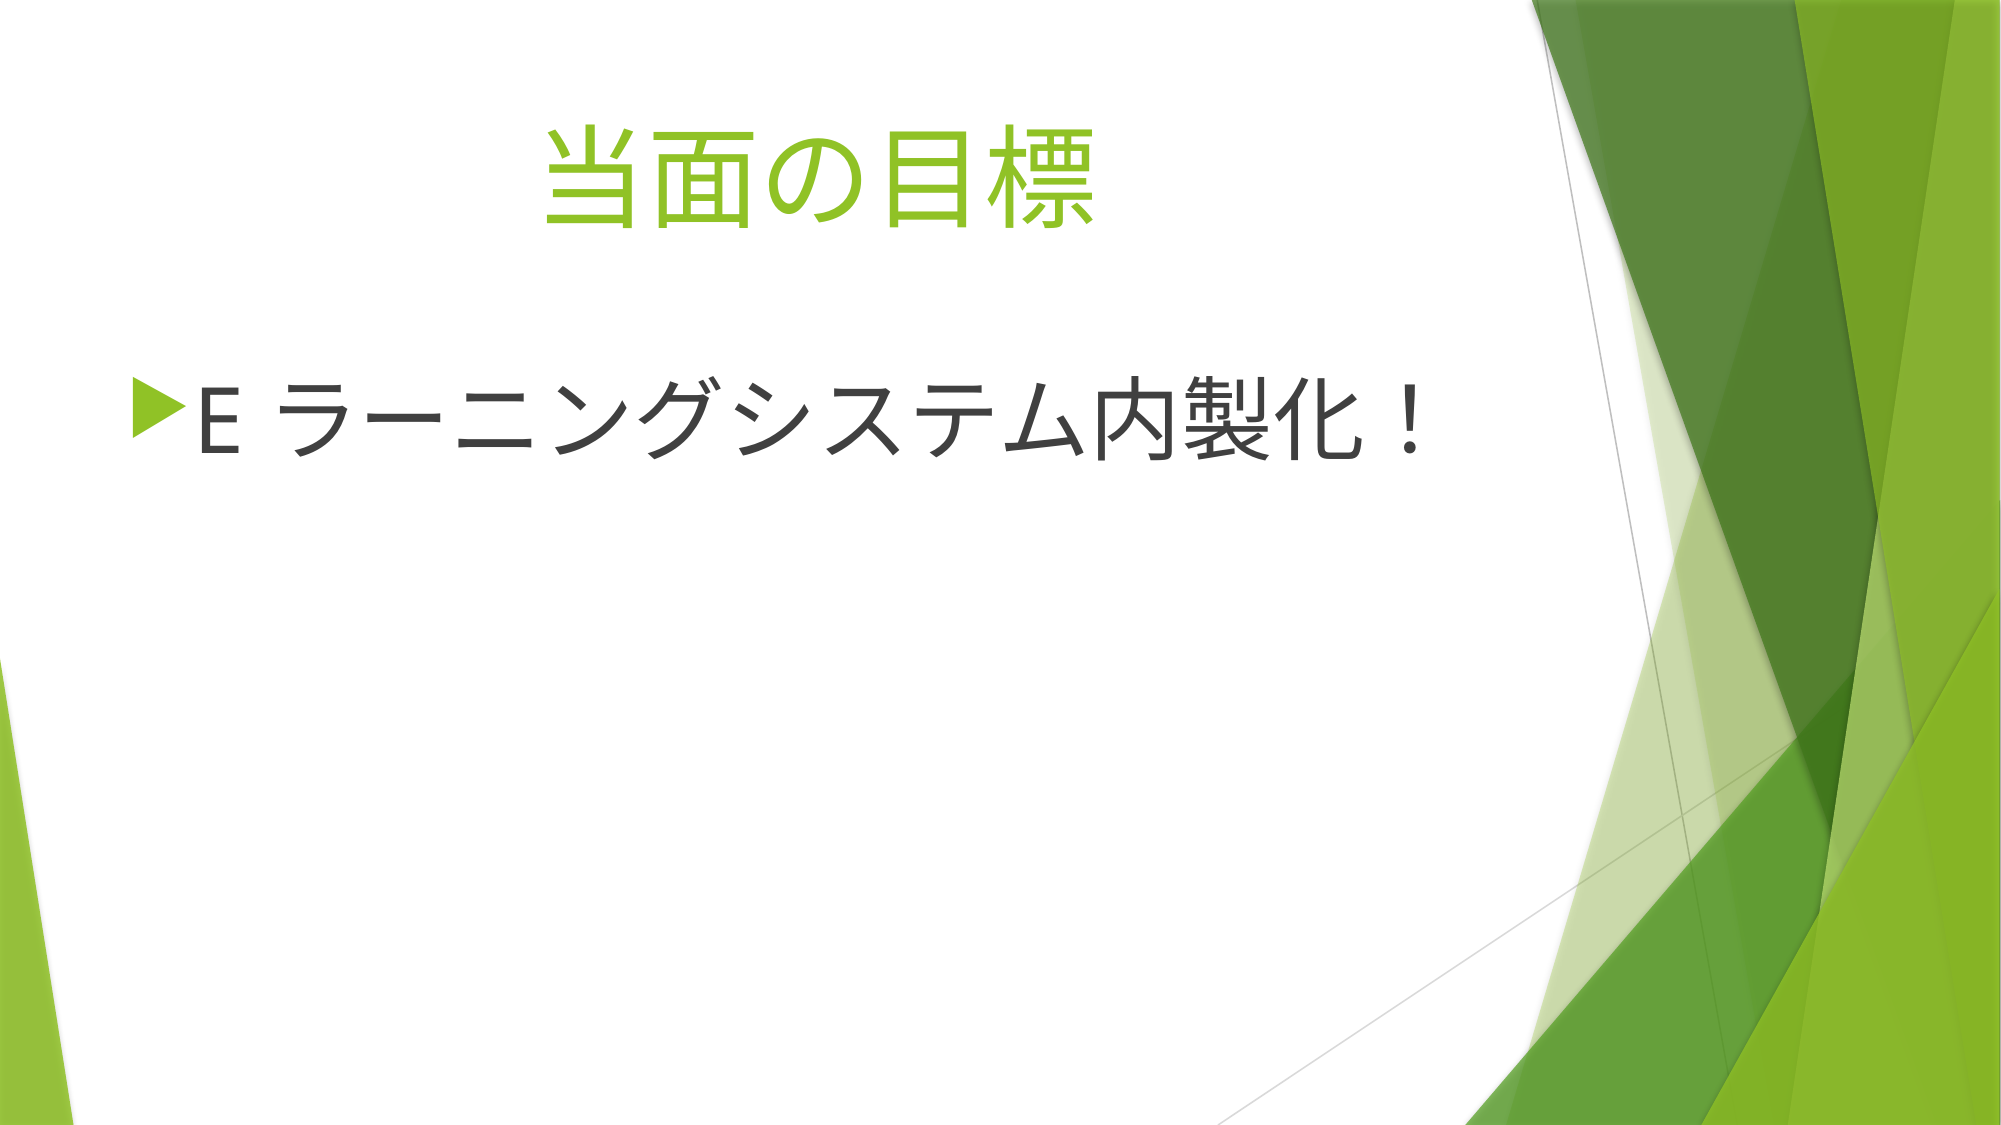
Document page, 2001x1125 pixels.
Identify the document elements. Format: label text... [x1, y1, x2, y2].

list Eラーニングシステム内製化！ [111, 354, 1522, 992]
title 当面の目標 [111, 99, 1522, 317]
